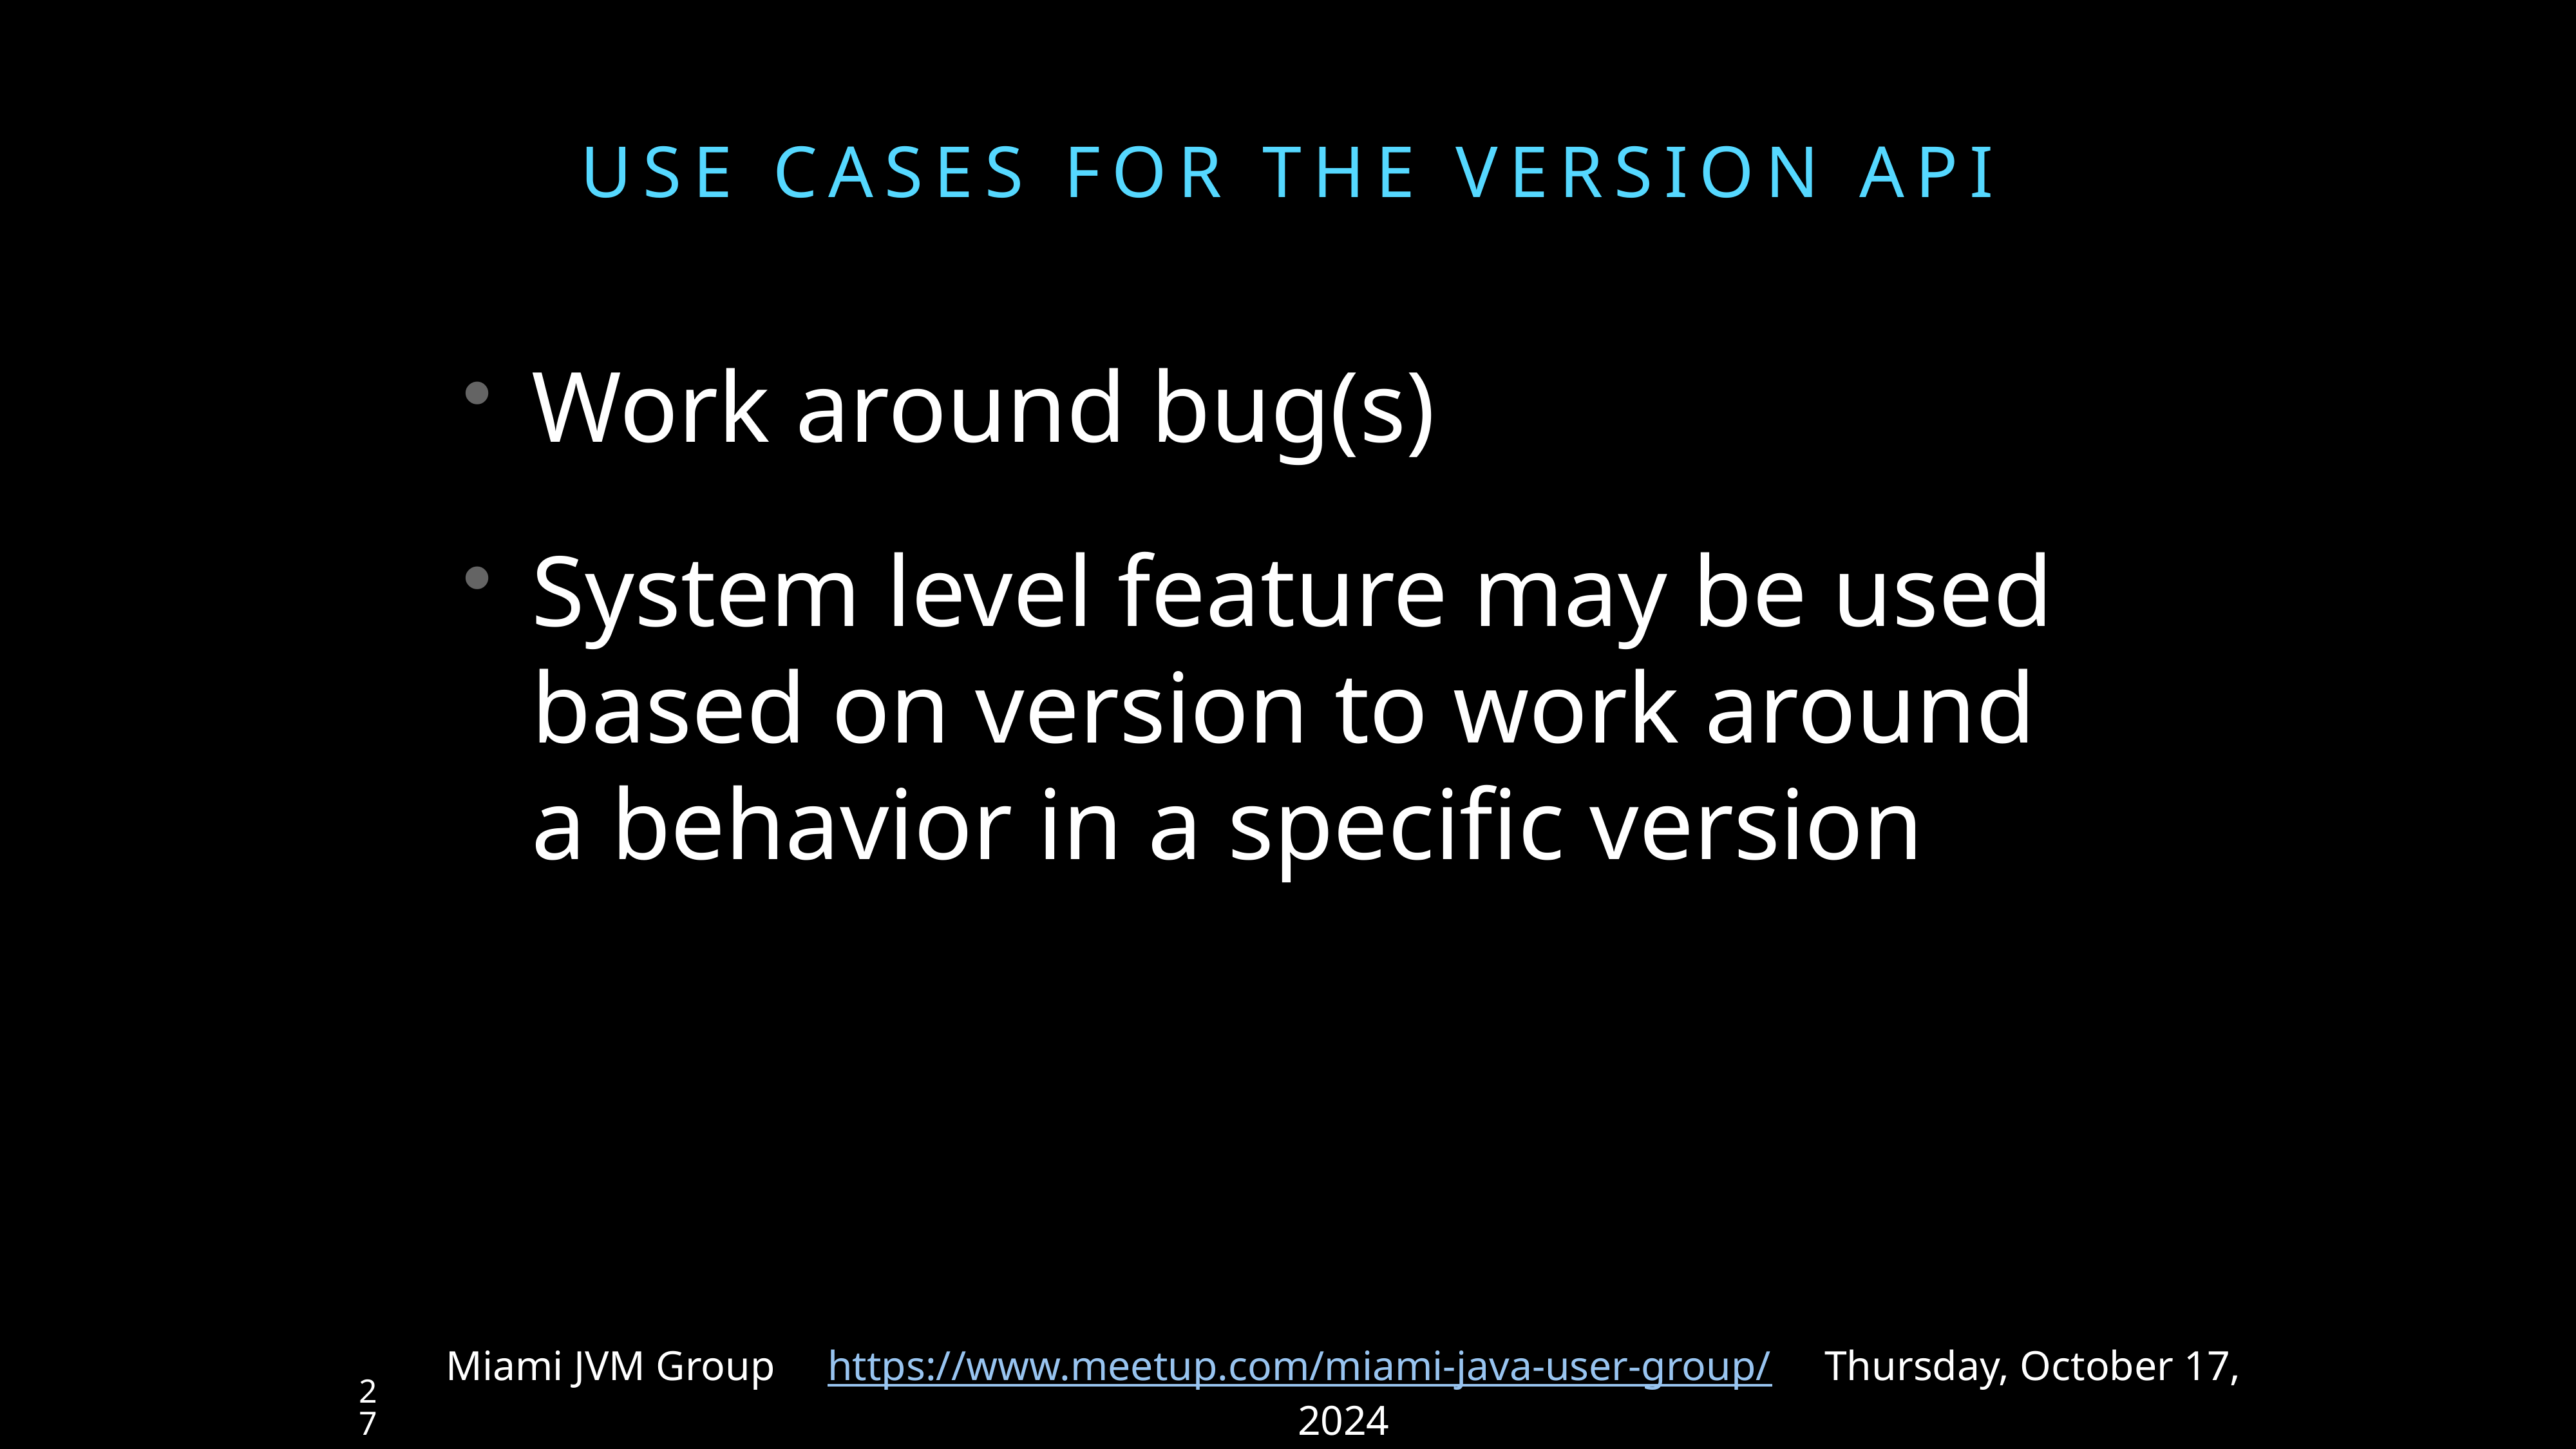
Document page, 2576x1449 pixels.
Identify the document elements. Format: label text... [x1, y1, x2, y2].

list Work around bug(s) System level feature may be used based on version to work around a behavior in a specific version [455, 337, 2121, 948]
title use cases for the Version API [33, 35, 2543, 338]
slide_number 27 [351, 1363, 402, 1423]
text_box Miami JVM Group https://www.meetup.com/miami-java-user-group/ Thursday, October 17, 2024 [406, 1332, 2282, 1449]
